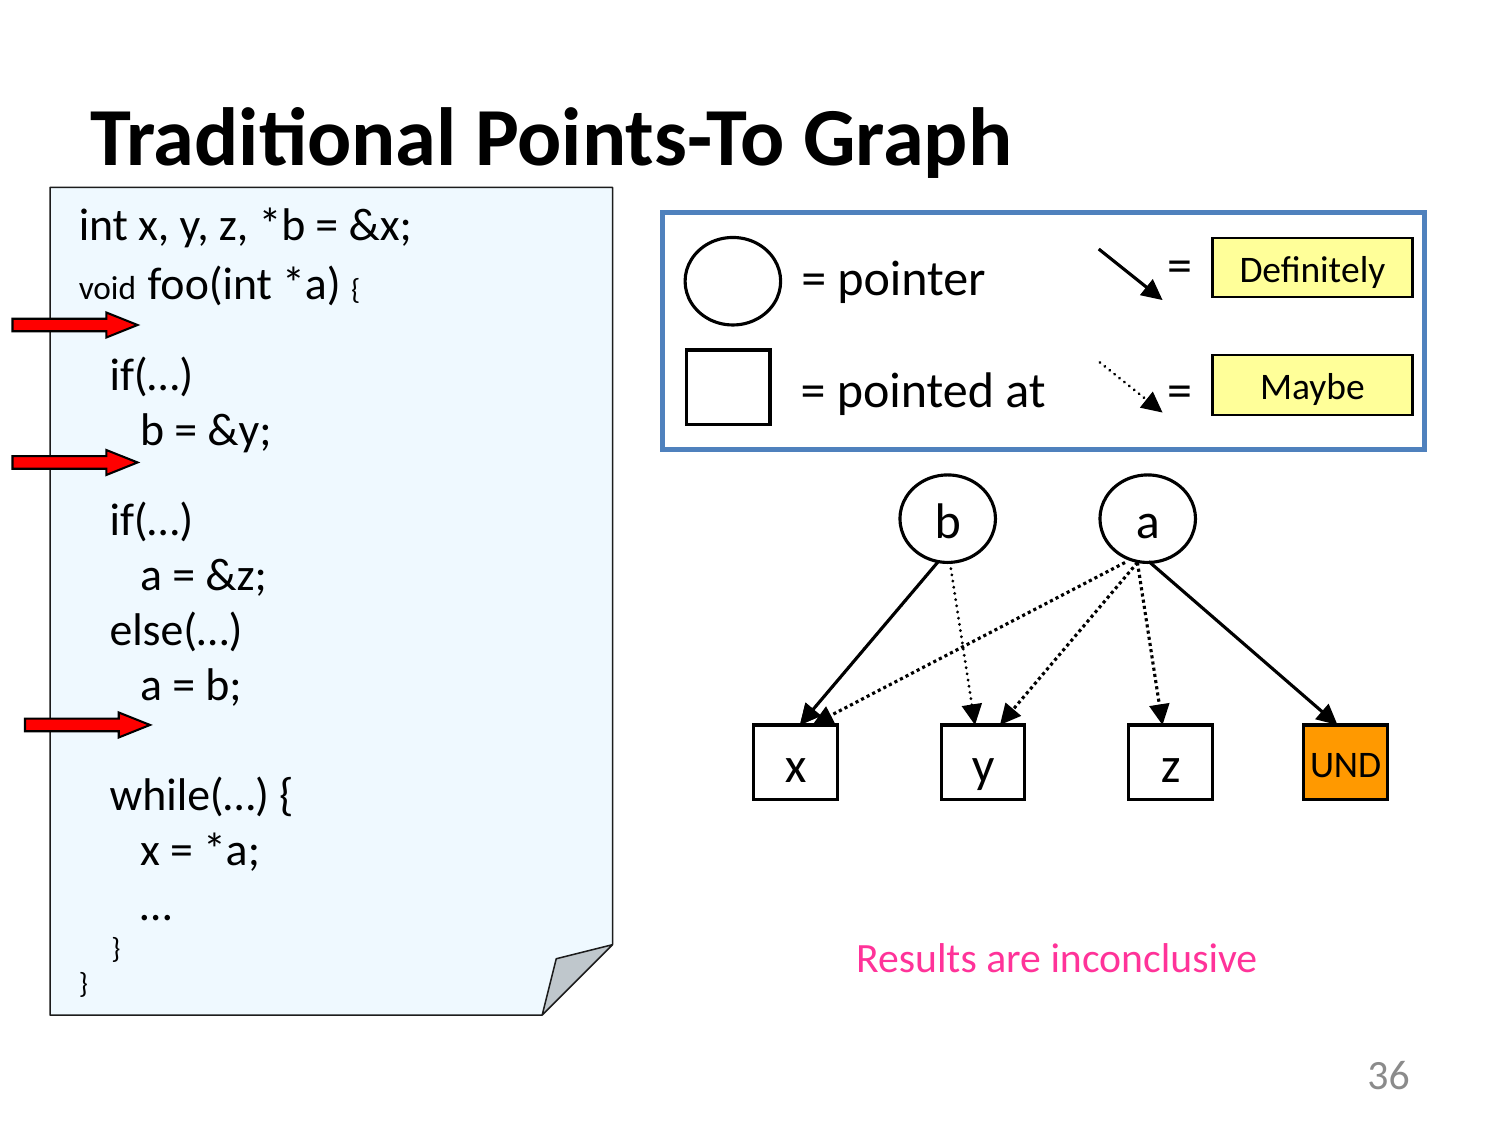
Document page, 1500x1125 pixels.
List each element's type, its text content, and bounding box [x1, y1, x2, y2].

text_box [999, 696, 1025, 725]
text_box UND [1303, 724, 1388, 800]
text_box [49, 187, 613, 1016]
text_box [961, 702, 983, 725]
text_box [800, 702, 820, 724]
text_box [12, 318, 44, 332]
text_box a [1099, 474, 1196, 563]
text_box y [941, 724, 1025, 800]
title Traditional Points-To Graph [75, 75, 1425, 190]
text_box [1149, 702, 1170, 725]
text_box z [1128, 724, 1213, 800]
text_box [662, 212, 1426, 451]
text_box [813, 706, 837, 724]
text_box [24, 718, 44, 732]
text_box [12, 456, 44, 469]
slide_number 36 [1074, 1042, 1425, 1103]
text_box Results are inconclusive [687, 914, 1438, 990]
text_box x [753, 724, 838, 800]
text_box [1149, 562, 1338, 725]
text_box b [899, 474, 996, 563]
